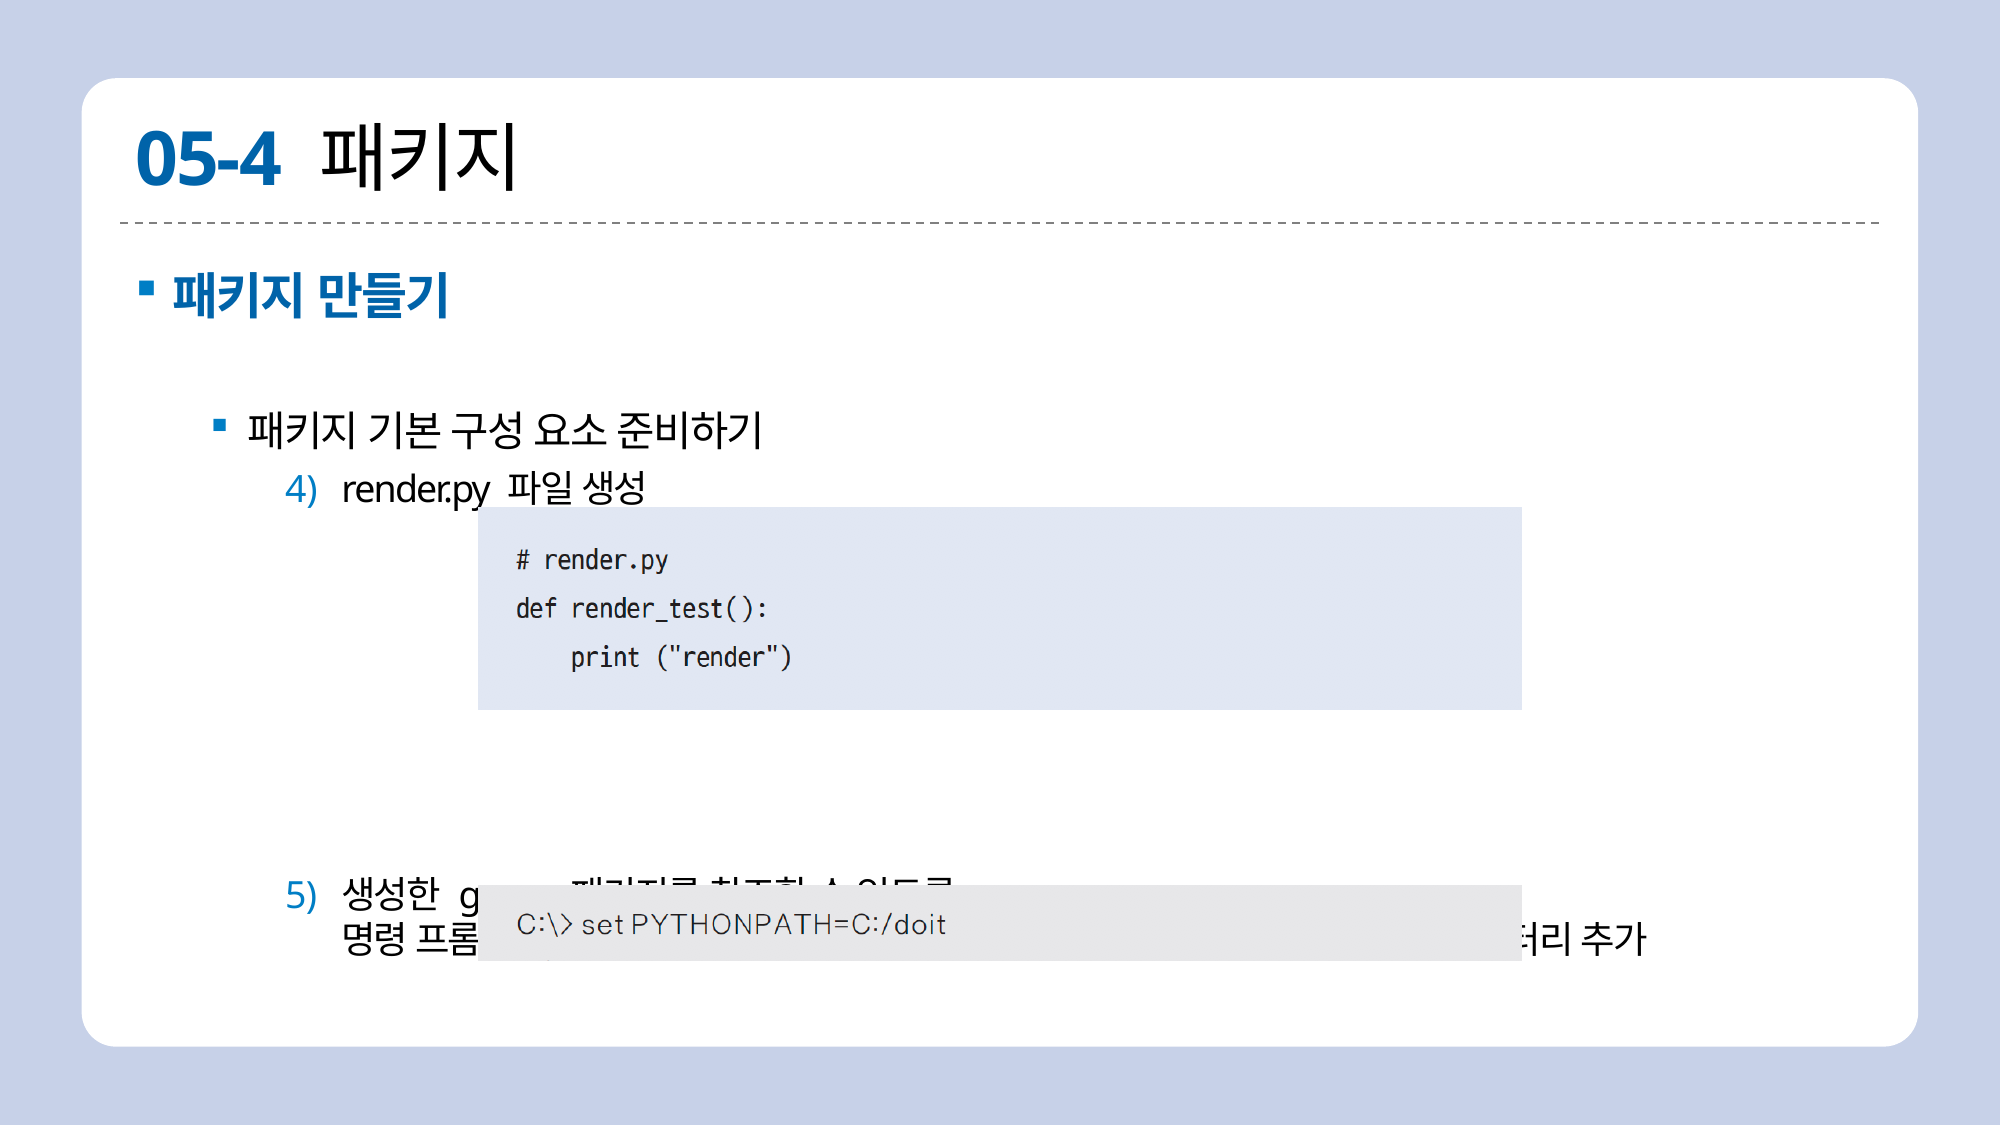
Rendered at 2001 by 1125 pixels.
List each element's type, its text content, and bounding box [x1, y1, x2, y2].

picture [478, 885, 1522, 961]
picture [478, 507, 1522, 710]
list 패키지 만들기 패키지 기본 구성 요소 준비하기 render.py 파일 생성 생성한 game 패키지를 참조할 수 있도록 명령 프롬프트 창에서 set 명령어로 PYTHONPATH 환경 변수에 C:\doit 디렉터리 추가 [120, 257, 1880, 1043]
title 05-4 패키지 [120, 109, 1880, 209]
